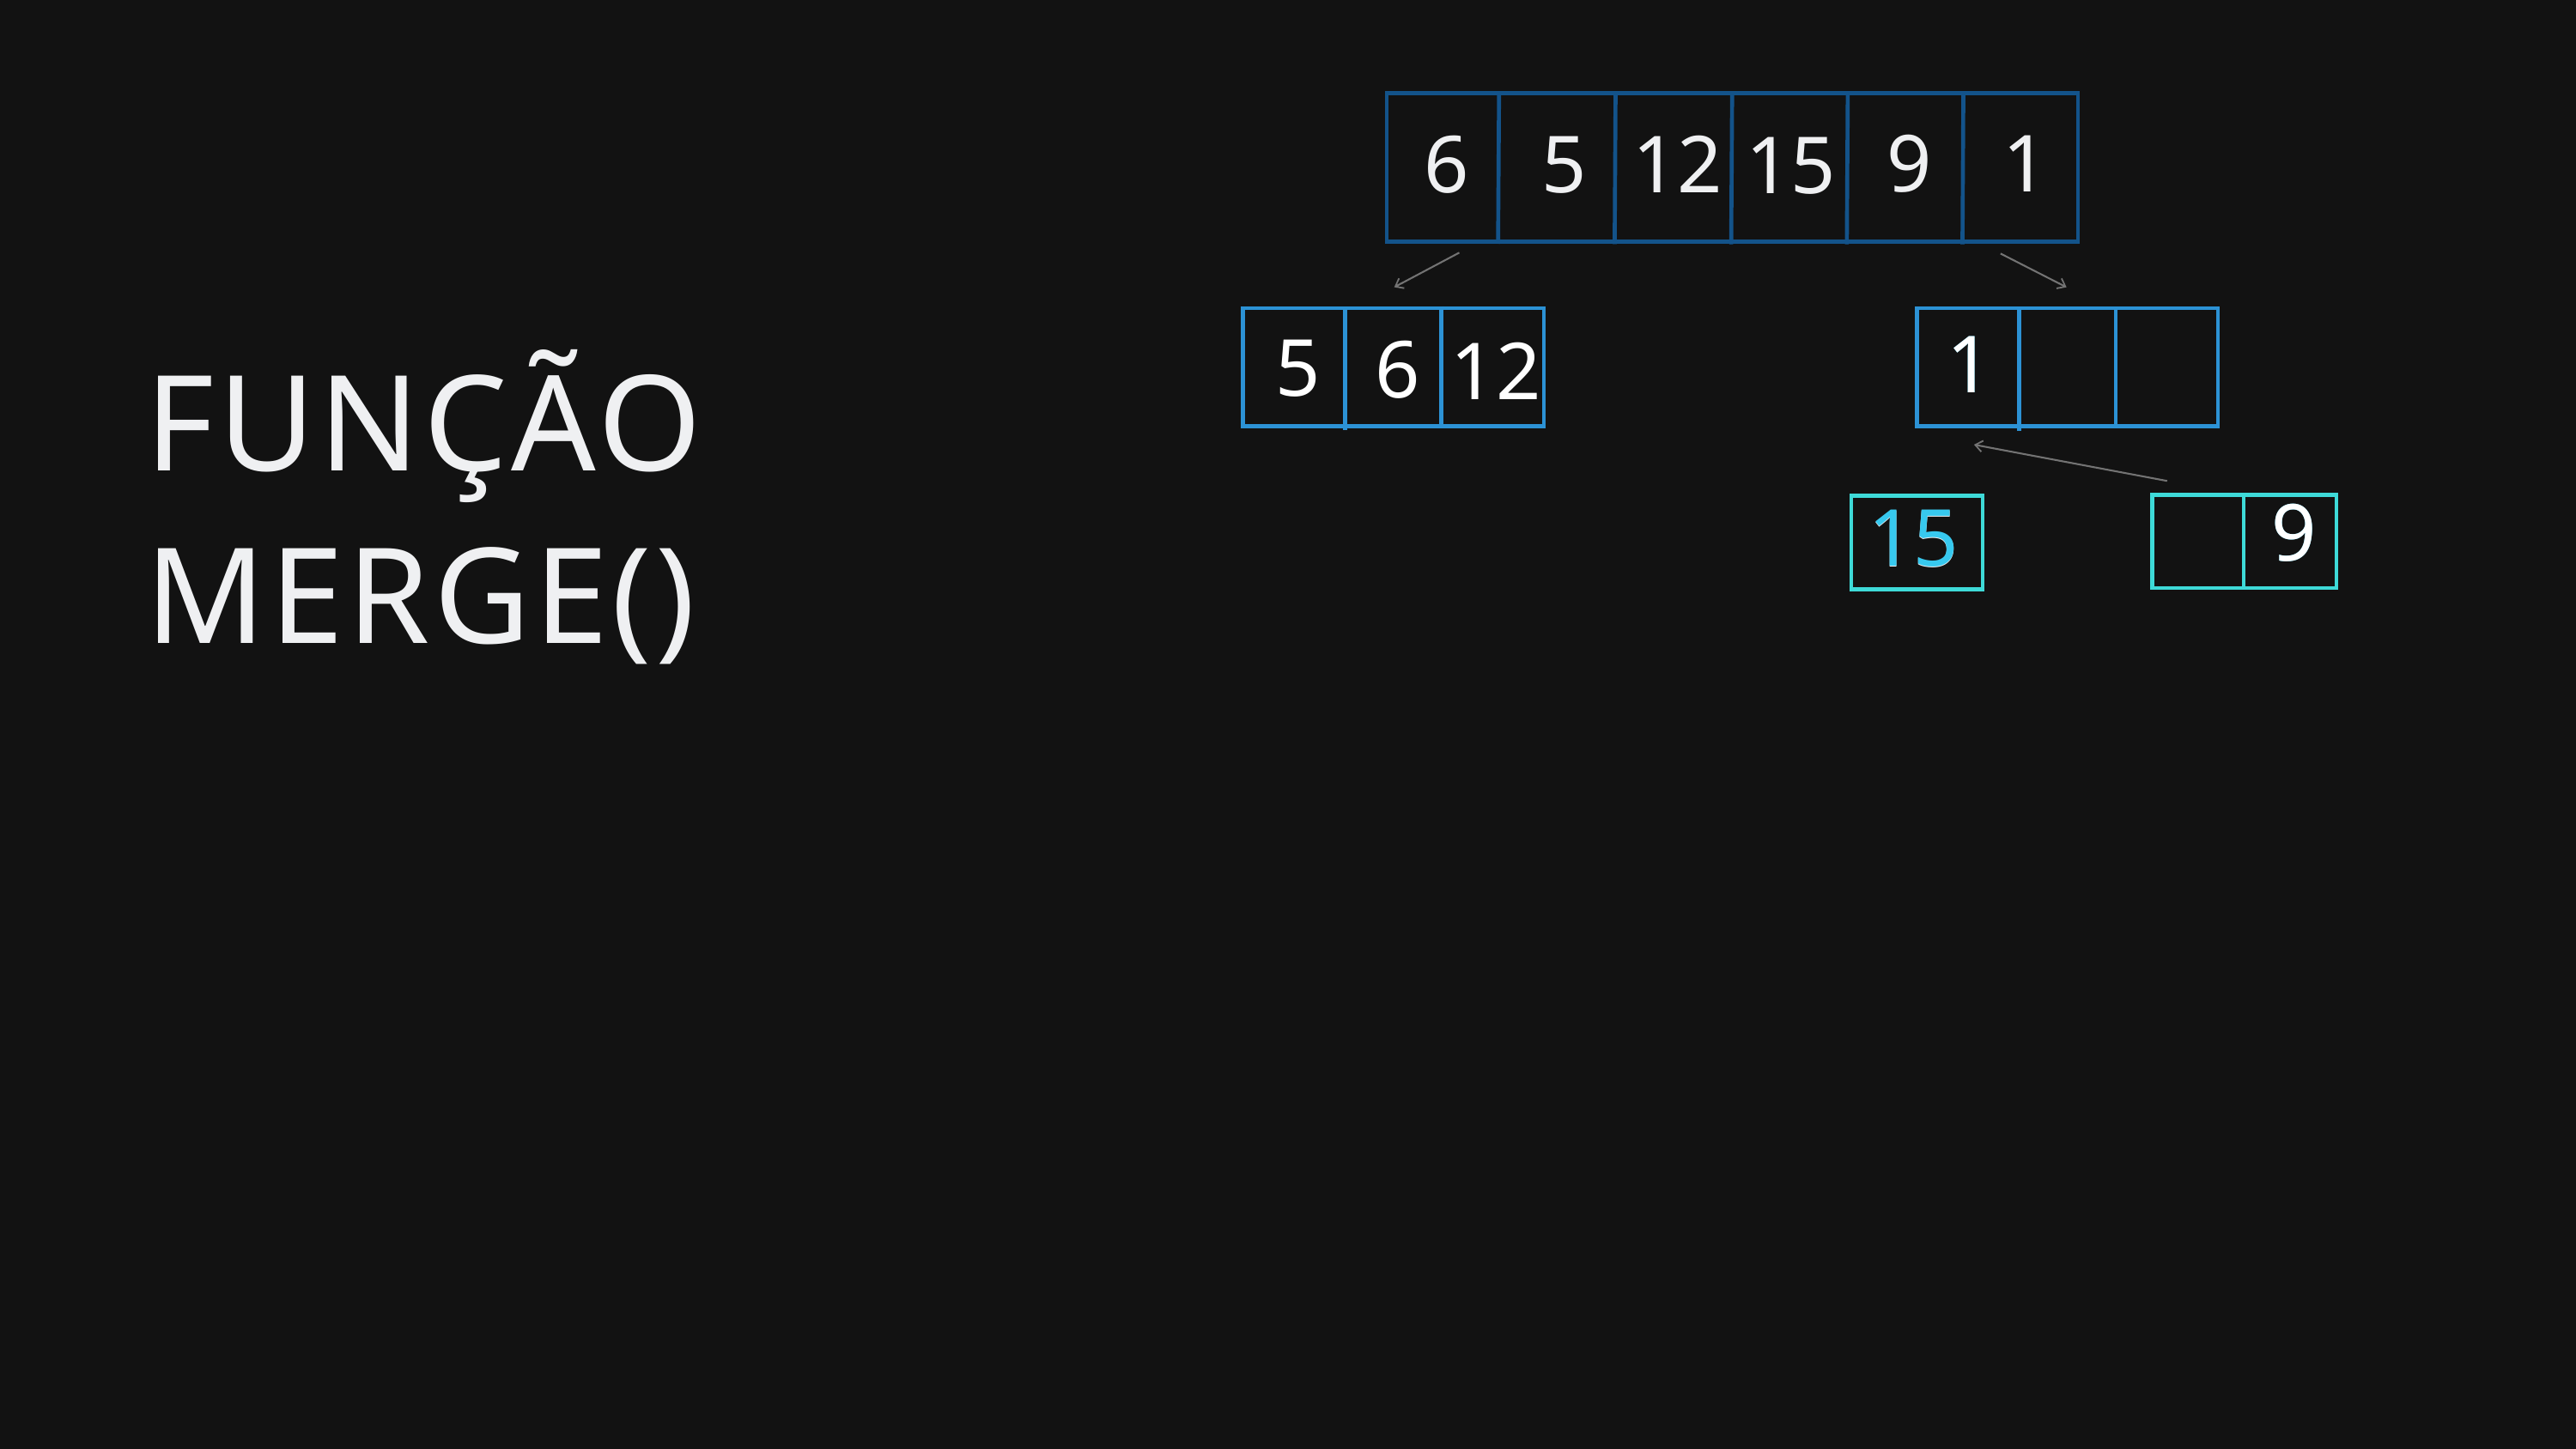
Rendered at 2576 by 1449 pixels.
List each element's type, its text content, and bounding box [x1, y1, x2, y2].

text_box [1850, 481, 1984, 591]
text_box FUNÇÃO MERGE() [145, 324, 775, 1016]
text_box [1386, 93, 2079, 245]
text_box 12 [1549, 314, 1557, 422]
text_box 1 [1910, 306, 2030, 415]
text_box 9 [2258, 476, 2320, 584]
text_box [1973, 440, 2167, 482]
text_box [1394, 252, 1460, 289]
text_box [2245, 494, 2336, 589]
text_box [2152, 494, 2243, 589]
text_box [2117, 307, 2219, 427]
text_box [1917, 415, 2015, 427]
text_box [2023, 307, 2114, 427]
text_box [1242, 306, 1545, 430]
